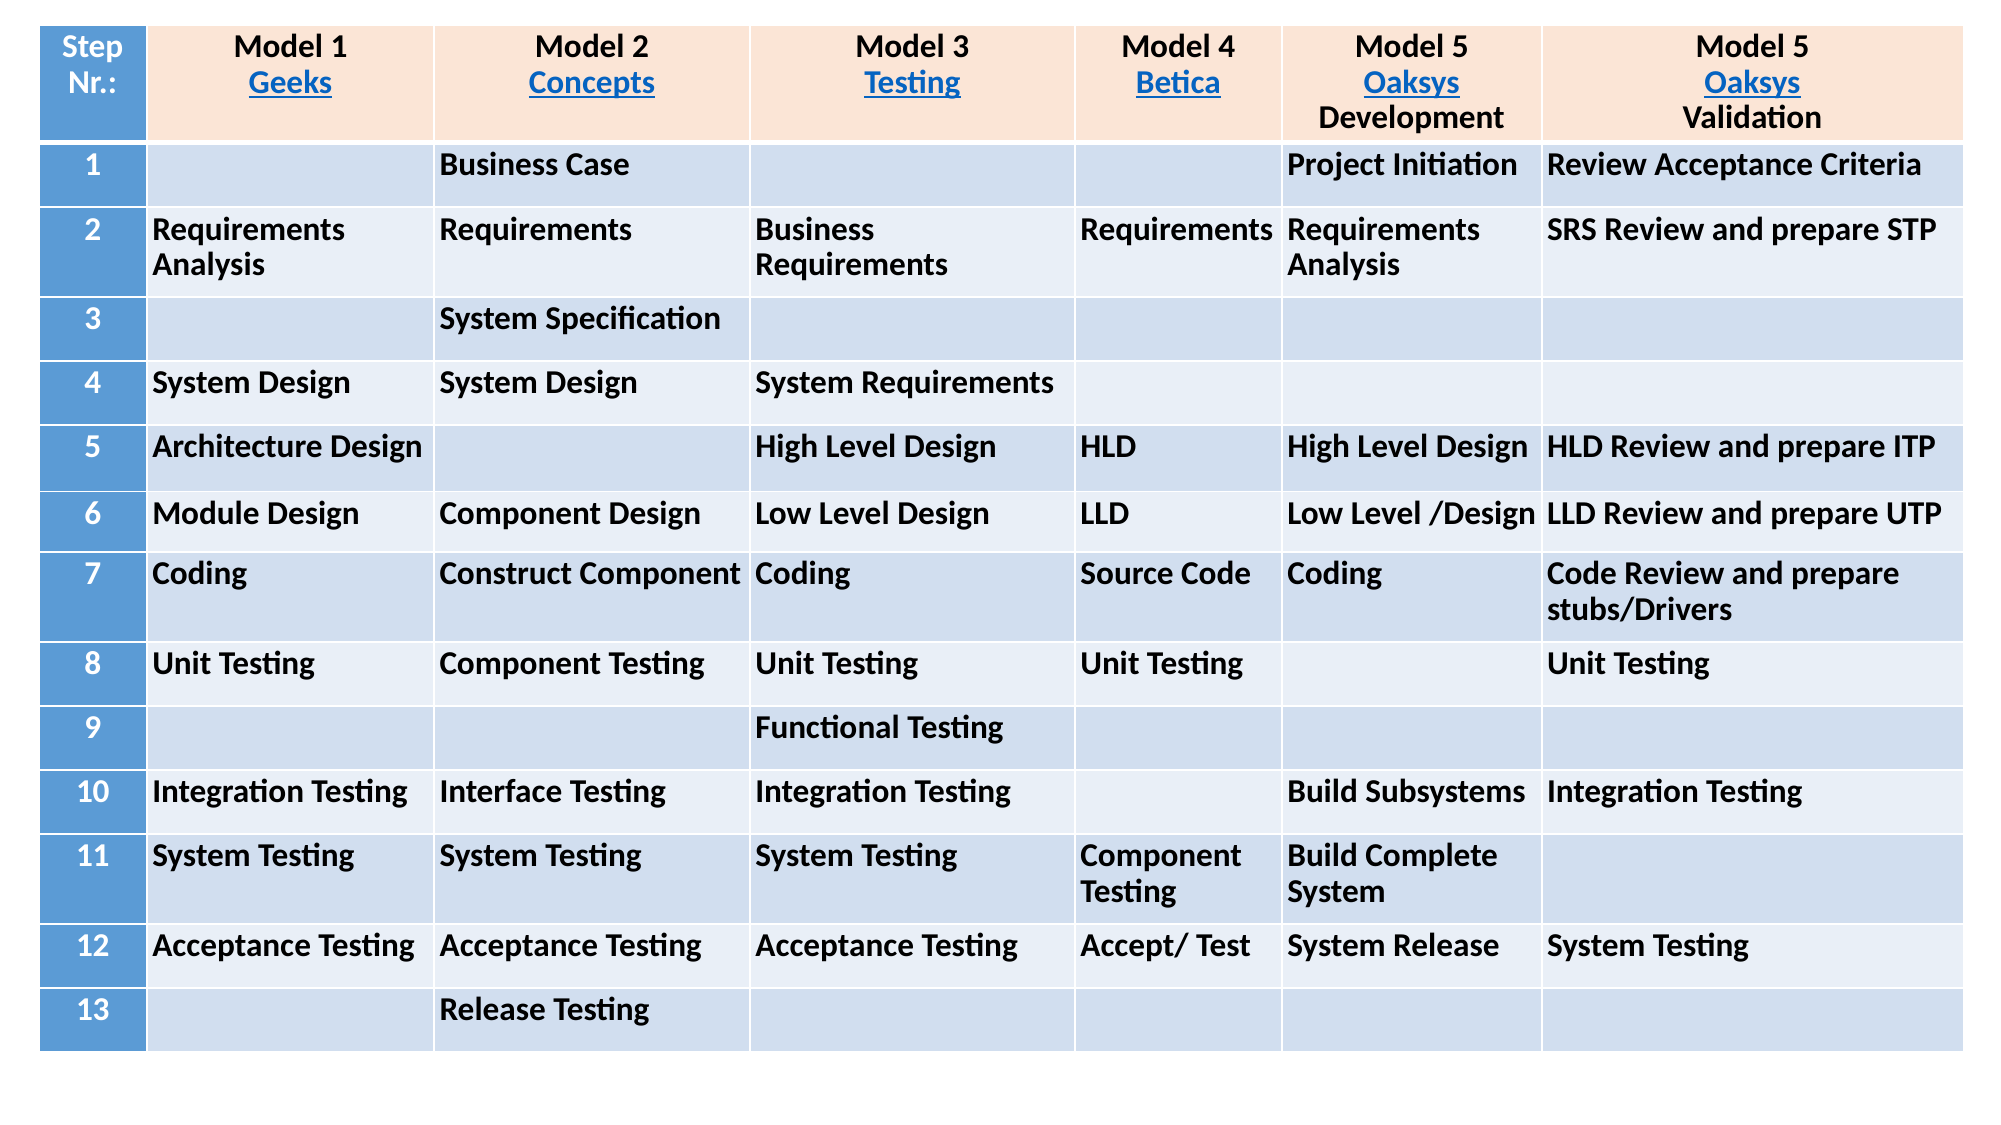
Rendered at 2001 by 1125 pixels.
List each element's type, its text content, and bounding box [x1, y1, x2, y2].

table_cell Project Initiation [1283, 145, 1541, 206]
table_cell HLD [1076, 426, 1281, 491]
table_header Step Nr.: [40, 26, 146, 140]
table_cell [1076, 989, 1281, 1051]
table_cell [1076, 771, 1281, 833]
table_cell System Testing [148, 835, 433, 923]
table_cell [1283, 362, 1541, 424]
table_cell [1076, 362, 1281, 424]
table_cell [1076, 145, 1281, 206]
table_header Model 2 Concepts [435, 26, 749, 140]
table_cell Low Level /Design [1283, 492, 1541, 551]
table_cell 7 [40, 553, 146, 641]
table_cell [1543, 362, 1963, 424]
table_cell [751, 989, 1074, 1051]
table_cell System Design [148, 362, 433, 424]
table_cell System Testing [751, 835, 1074, 923]
table_cell Requirements Analysis [148, 208, 433, 296]
table_cell [1543, 989, 1963, 1051]
table_cell High Level Design [751, 426, 1074, 491]
table_cell Acceptance Testing [435, 925, 749, 987]
table_cell 6 [40, 492, 146, 551]
table_cell Unit Testing [1543, 643, 1963, 705]
table_cell Unit Testing [148, 643, 433, 705]
table_cell [1283, 298, 1541, 360]
table_cell Acceptance Testing [148, 925, 433, 987]
table_cell [148, 989, 433, 1051]
table_cell [1076, 707, 1281, 769]
table_cell System Testing [1543, 925, 1963, 987]
table_cell System Requirements [751, 362, 1074, 424]
table_header Model 3 Testing [751, 26, 1074, 140]
table_cell [1543, 835, 1963, 923]
table_cell Coding [1283, 553, 1541, 641]
table_cell Business Requirements [751, 208, 1074, 296]
table_cell [148, 298, 433, 360]
table_cell Low Level Design [751, 492, 1074, 551]
table_cell [1283, 989, 1541, 1051]
table_cell Unit Testing [1076, 643, 1281, 705]
table_cell Requirements [1076, 208, 1281, 296]
table_cell [1543, 298, 1963, 360]
table_cell [1283, 707, 1541, 769]
table_cell 3 [40, 298, 146, 360]
table_cell Build Complete System [1283, 835, 1541, 923]
table_cell SRS Review and prepare STP [1543, 208, 1963, 296]
table_cell [435, 707, 749, 769]
table_cell LLD [1076, 492, 1281, 551]
table_cell LLD Review and prepare UTP [1543, 492, 1963, 551]
table_cell [1076, 298, 1281, 360]
table_cell [1543, 707, 1963, 769]
table_cell Build Subsystems [1283, 771, 1541, 833]
table_cell Accept/ Test [1076, 925, 1281, 987]
table_header Model 4 Betica [1076, 26, 1281, 140]
table_cell System Design [435, 362, 749, 424]
table_cell 10 [40, 771, 146, 833]
table_cell [751, 298, 1074, 360]
table_cell Component Testing [1076, 835, 1281, 923]
table_cell [148, 707, 433, 769]
table_cell Component Testing [435, 643, 749, 705]
table_cell Coding [751, 553, 1074, 641]
table_cell Review Acceptance Criteria [1543, 145, 1963, 206]
table_cell [148, 145, 433, 206]
table_cell Module Design [148, 492, 433, 551]
table_cell System Testing [435, 835, 749, 923]
table_cell 12 [40, 925, 146, 987]
table_cell 11 [40, 835, 146, 923]
table_cell Business Case [435, 145, 749, 206]
table_cell HLD Review and prepare ITP [1543, 426, 1963, 491]
table_header Model 5 Oaksys Validation [1543, 26, 1963, 140]
table_cell 13 [40, 989, 146, 1051]
table_cell 1 [40, 145, 146, 206]
table_cell Code Review and prepare stubs/Drivers [1543, 553, 1963, 641]
table_cell System Specification [435, 298, 749, 360]
table_cell Source Code [1076, 553, 1281, 641]
table_cell 9 [40, 707, 146, 769]
table_cell [1283, 643, 1541, 705]
table_cell Integration Testing [751, 771, 1074, 833]
table_cell 4 [40, 362, 146, 424]
table_cell Architecture Design [148, 426, 433, 491]
table_header Model 1 Geeks [148, 26, 433, 140]
table_cell System Release [1283, 925, 1541, 987]
table_cell Integration Testing [1543, 771, 1963, 833]
table_cell Acceptance Testing [751, 925, 1074, 987]
table_header Model 5 Oaksys Development [1283, 26, 1541, 140]
table_cell 5 [40, 426, 146, 491]
table_cell Integration Testing [148, 771, 433, 833]
table_cell [751, 145, 1074, 206]
table_cell Component Design [435, 492, 749, 551]
table_cell [435, 426, 749, 491]
table_cell Unit Testing [751, 643, 1074, 705]
table_cell High Level Design [1283, 426, 1541, 491]
table_cell 8 [40, 643, 146, 705]
table_cell Requirements Analysis [1283, 208, 1541, 296]
table_cell Release Testing [435, 989, 749, 1051]
table_cell Functional Testing [751, 707, 1074, 769]
table_cell Interface Testing [435, 771, 749, 833]
table_cell 2 [40, 208, 146, 296]
table_cell Coding [148, 553, 433, 641]
table_cell Construct Component [435, 553, 749, 641]
table_cell Requirements [435, 208, 749, 296]
